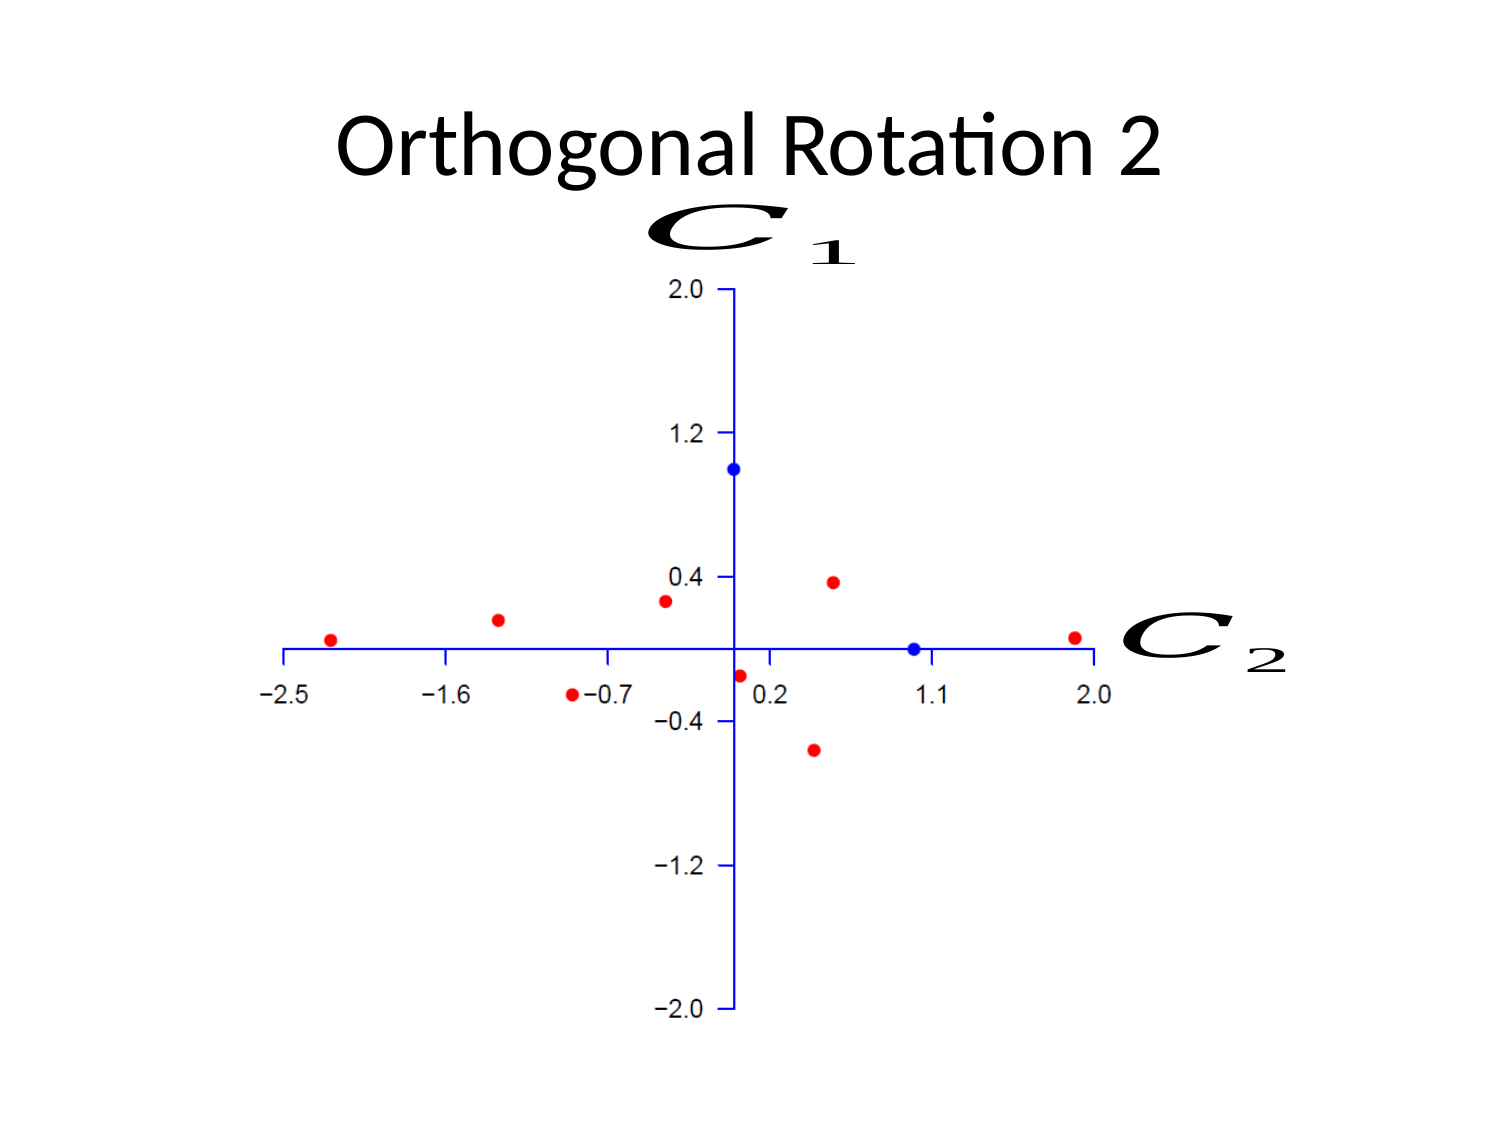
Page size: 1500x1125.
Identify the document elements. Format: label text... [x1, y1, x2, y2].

title Orthogonal Rotation 2 [75, 45, 1425, 233]
picture [218, 217, 1246, 1050]
